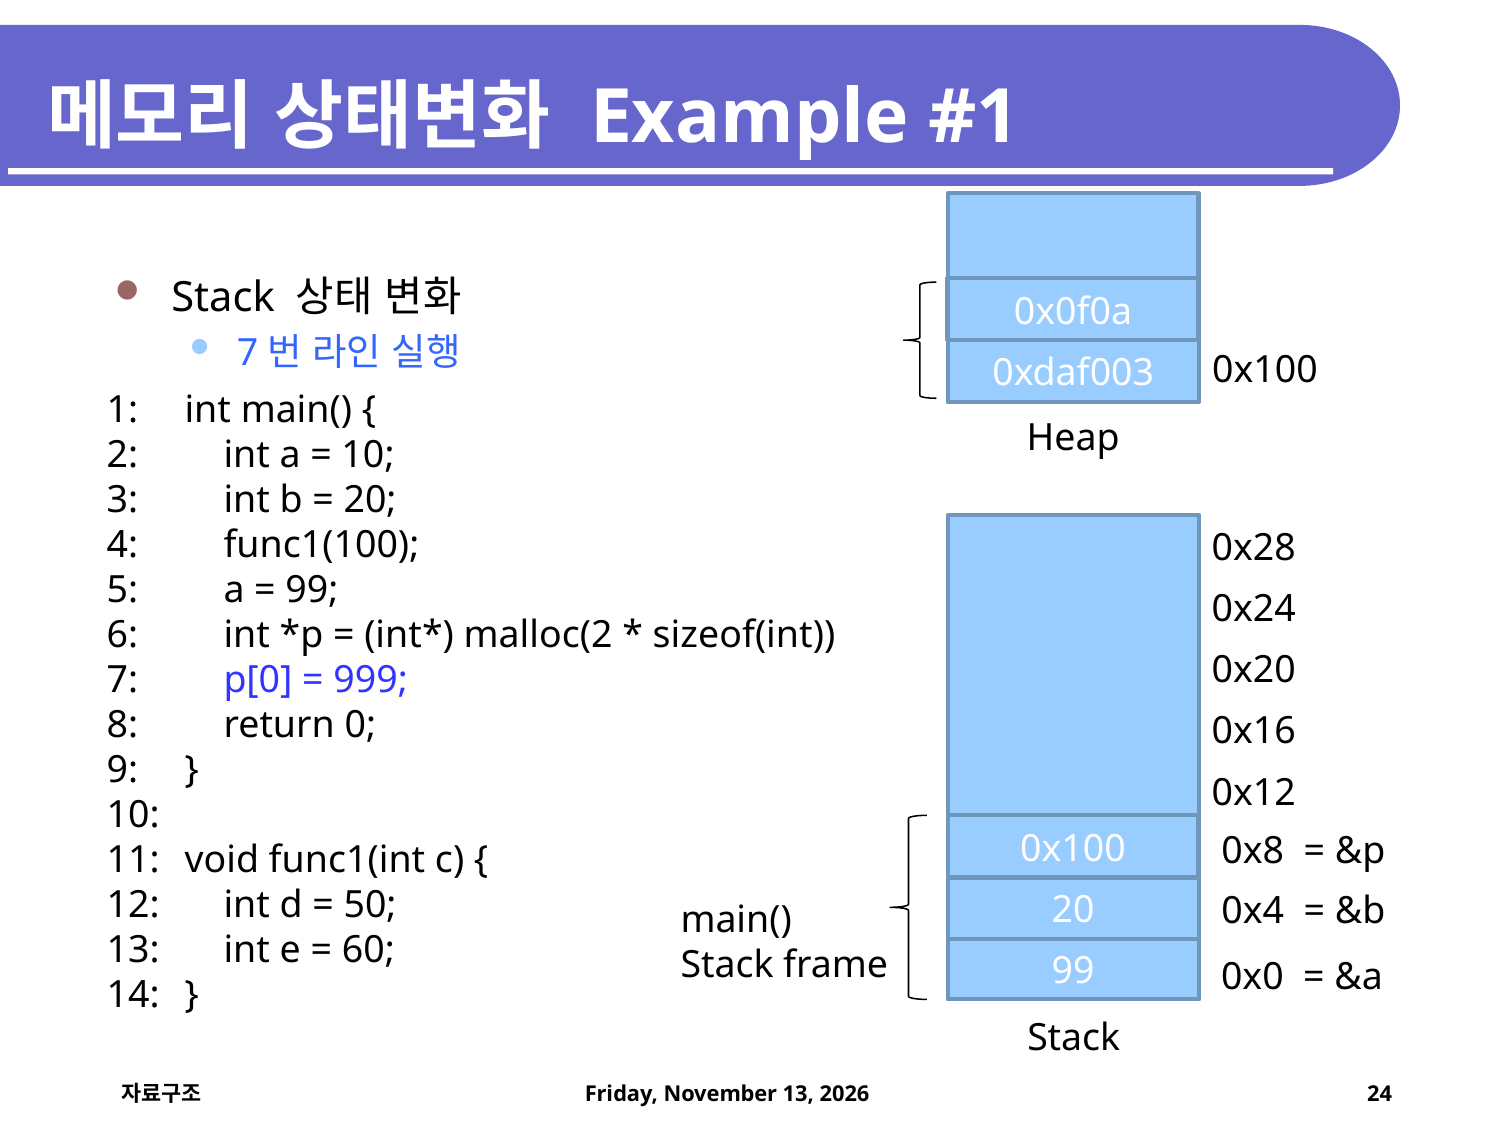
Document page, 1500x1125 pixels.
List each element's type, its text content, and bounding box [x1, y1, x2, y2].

text_box [902, 281, 937, 400]
text_box 0x0 = &a [1206, 944, 1399, 1005]
text_box Stack [1012, 1005, 1136, 1066]
text_box 0xdaf003 [946, 338, 1201, 404]
slide_number 23 [1274, 1063, 1407, 1125]
list Stack 상태 변화 7번 라인 실행 [99, 262, 869, 375]
text_box 0x100 [1201, 337, 1353, 398]
text_box [946, 513, 1201, 813]
text_box 1: 2: 3: 4: 5: 6: 7: 8: 9: 10: 11: 12: 13: 14: [91, 377, 175, 1023]
text_box 0x16 [1196, 699, 1311, 759]
text_box [904, 814, 927, 1001]
text_box 0x12 [1196, 760, 1311, 821]
text_box 0x100 [946, 813, 1201, 880]
text_box 0x28 [1196, 515, 1311, 575]
text_box 99 [946, 941, 1201, 1001]
text_box 0x20 [1196, 637, 1311, 698]
text_box 0x4 = &b [1206, 879, 1401, 938]
title 메모리 상태변화 Example #1 [32, 37, 1347, 188]
text_box int main() { int a = 10; int b = 20; func1(100); a = 99; int *p = (int*) malloc(2 * sizeof(int)) p[0] = 999; return 0; } void func1(int c) { int d = 50; int e = 60; } [175, 377, 851, 1023]
text_box 20 [946, 880, 1201, 941]
text_box 0x0f0a [945, 276, 1201, 342]
text_box [946, 191, 1201, 276]
text_box 0x24 [1196, 576, 1311, 637]
text_box Heap [1011, 405, 1135, 466]
text_box 0x8 = &p [1206, 818, 1401, 879]
text_box main() Stack frame [851, 887, 904, 993]
